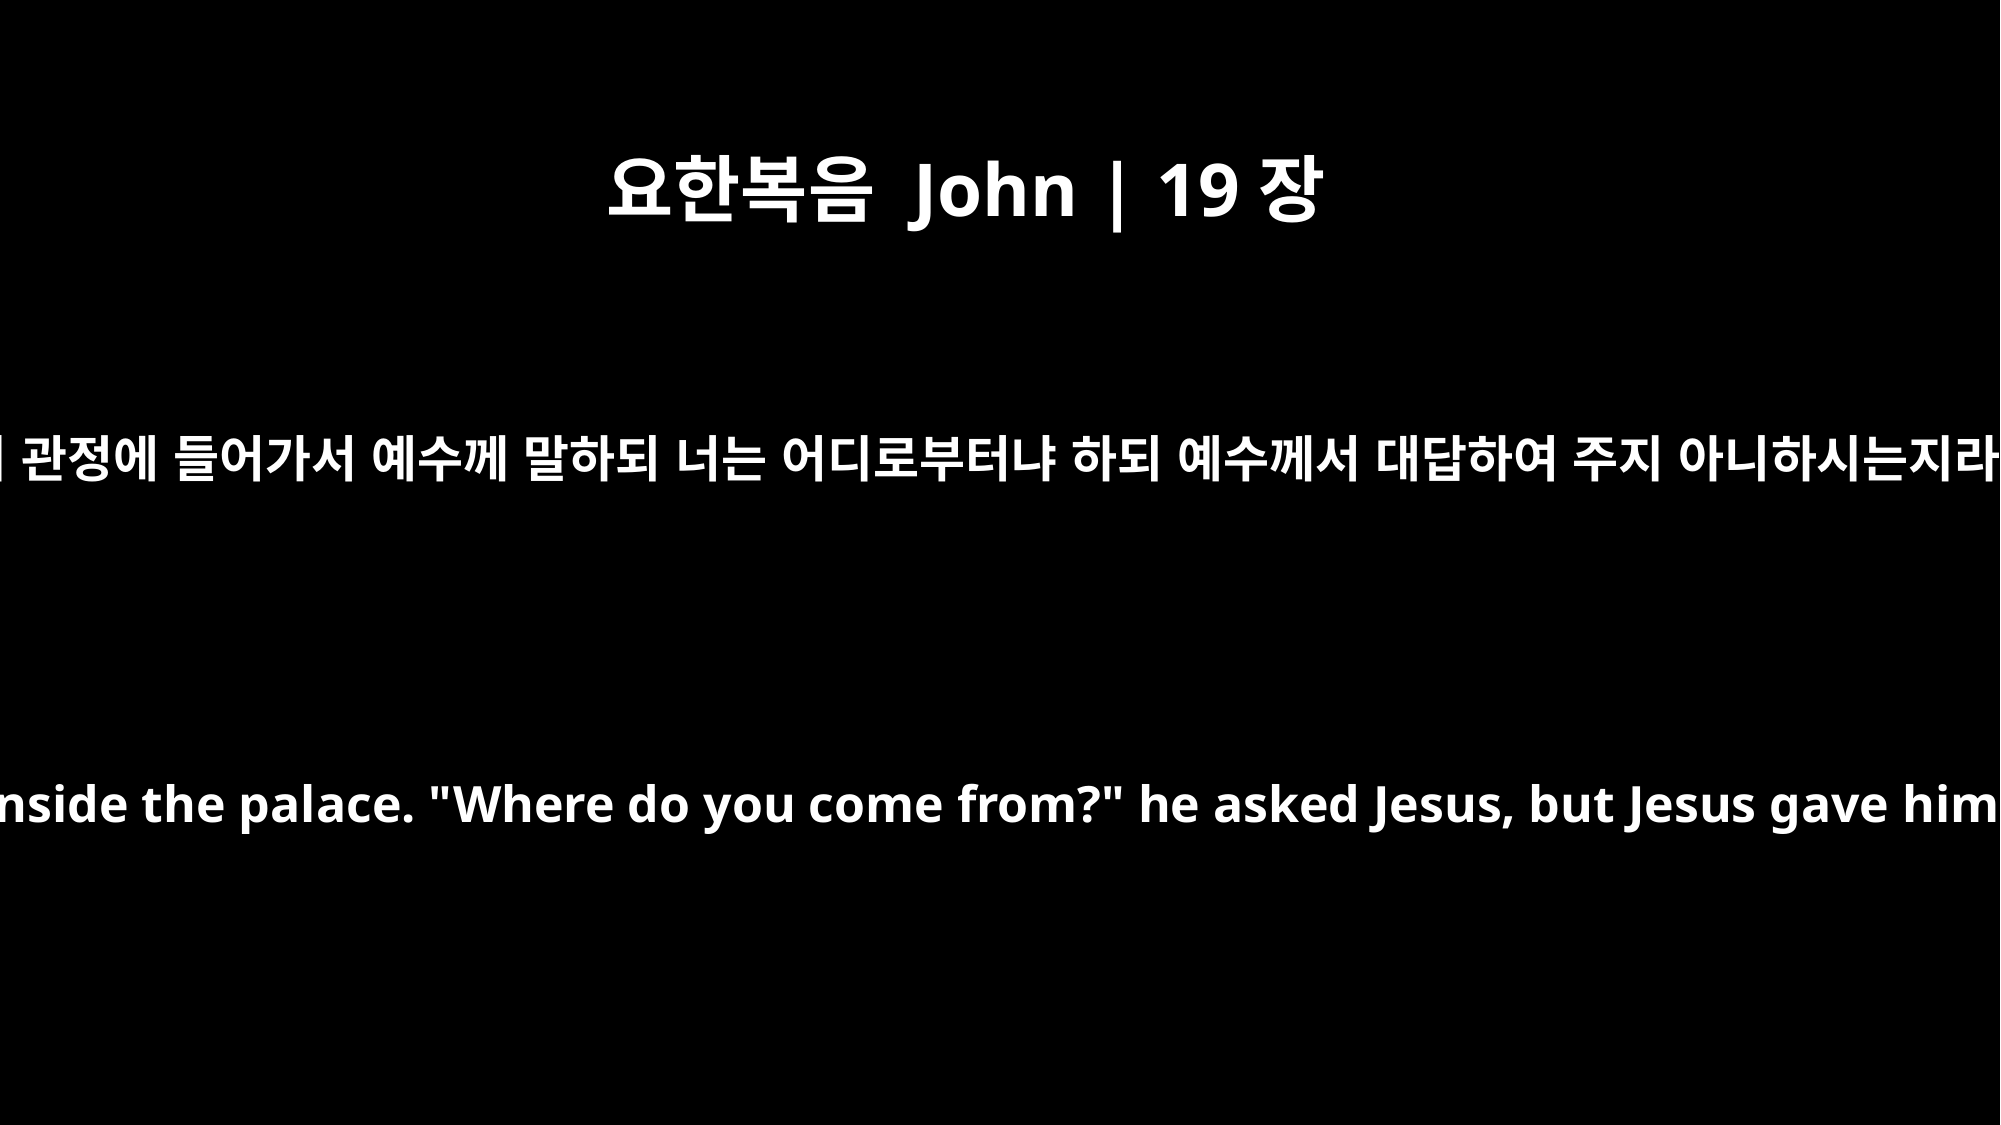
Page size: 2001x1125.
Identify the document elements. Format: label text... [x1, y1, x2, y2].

text_box and he went back inside the palace. "Where do you come from?" he asked Jesus, but Jesus gave him no answer. [0, 764, 2000, 840]
text_box 9 다시 관정에 들어가서 예수께 말하되 너는 어디로부터냐 하되 예수께서 대답하여 주지 아니하시는지라 [0, 359, 2000, 495]
text_box 요한복음 John | 19장 [591, 136, 1341, 239]
